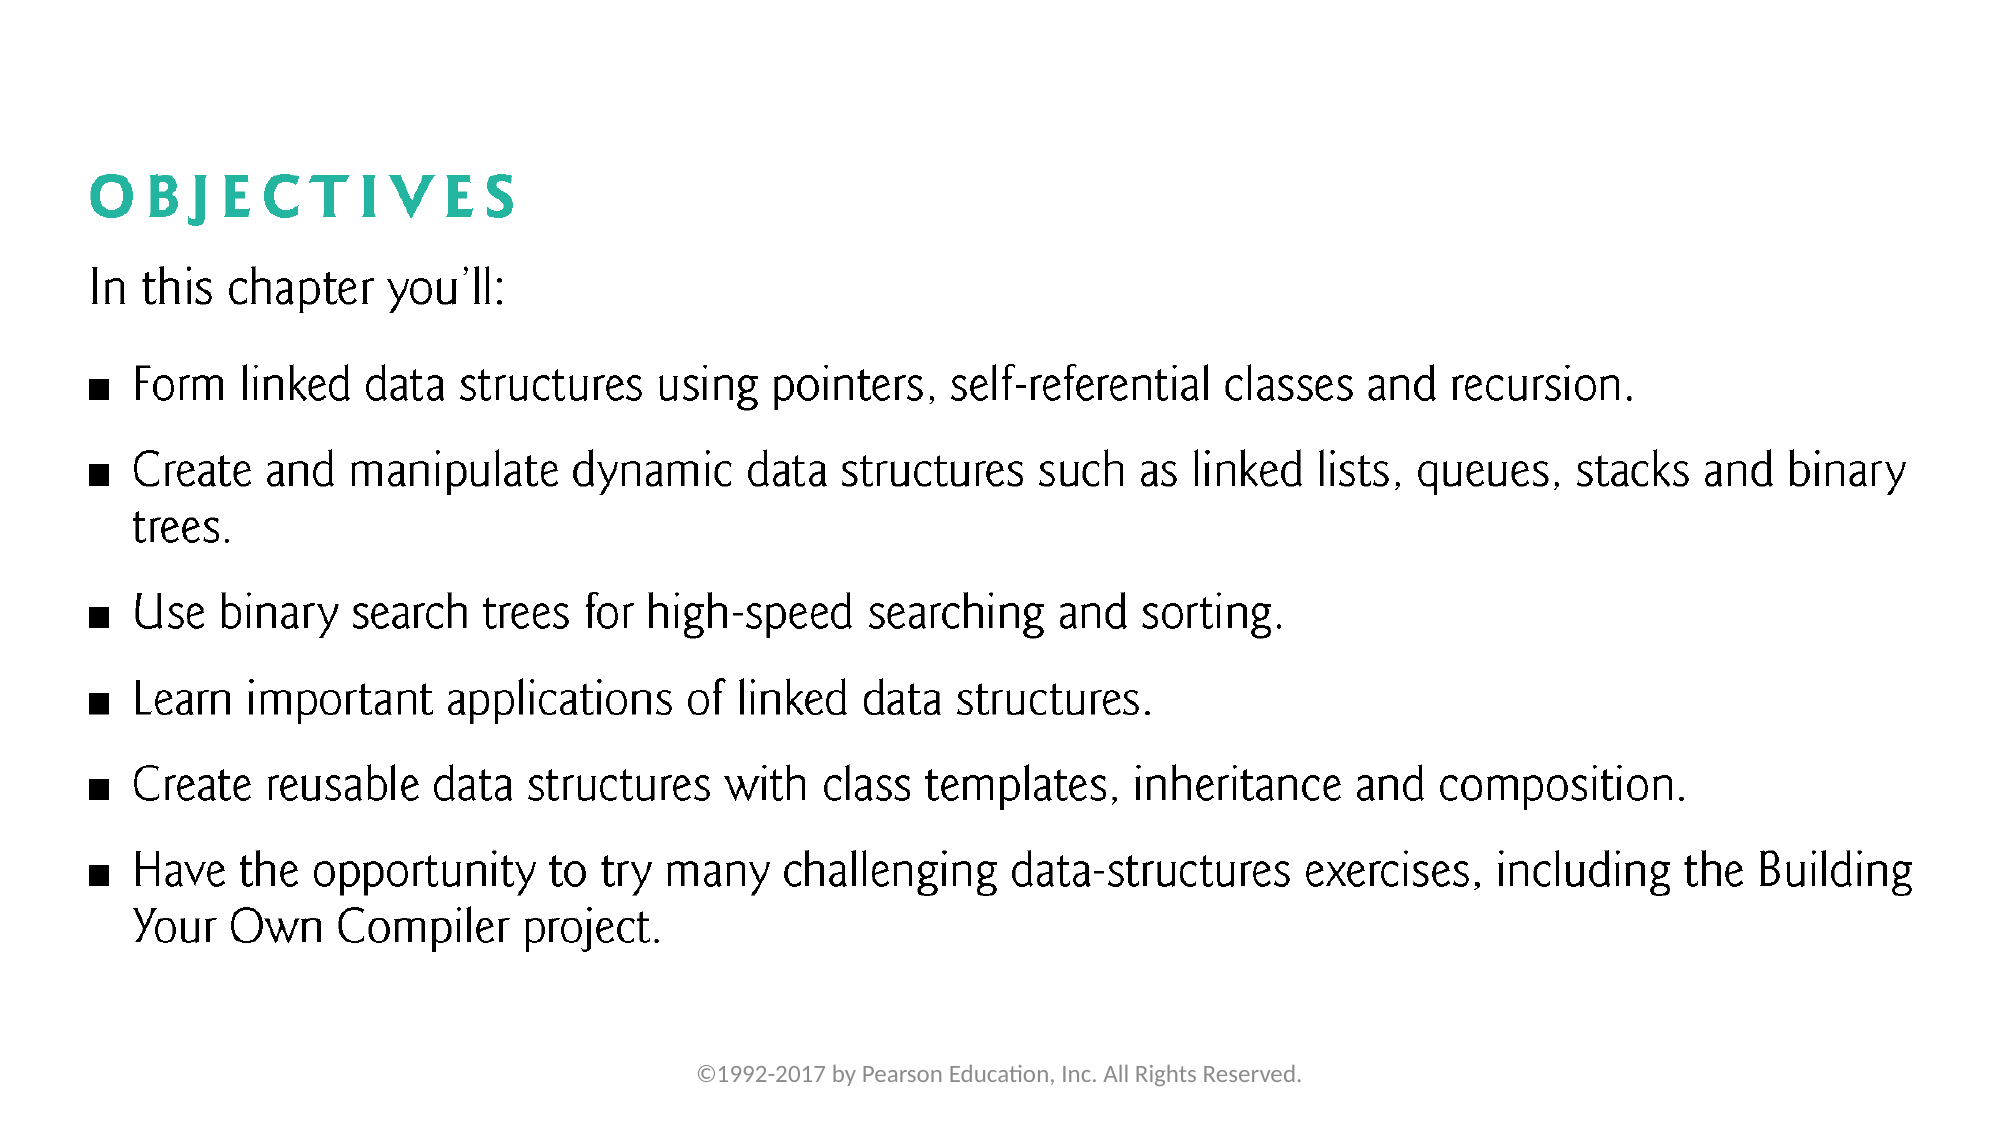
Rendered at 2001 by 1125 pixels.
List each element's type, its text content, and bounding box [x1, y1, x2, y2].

picture [0, 85, 2000, 1040]
footer ©1992-2017 by Pearson Education, Inc. All Rights Reserved. [662, 1042, 1338, 1103]
